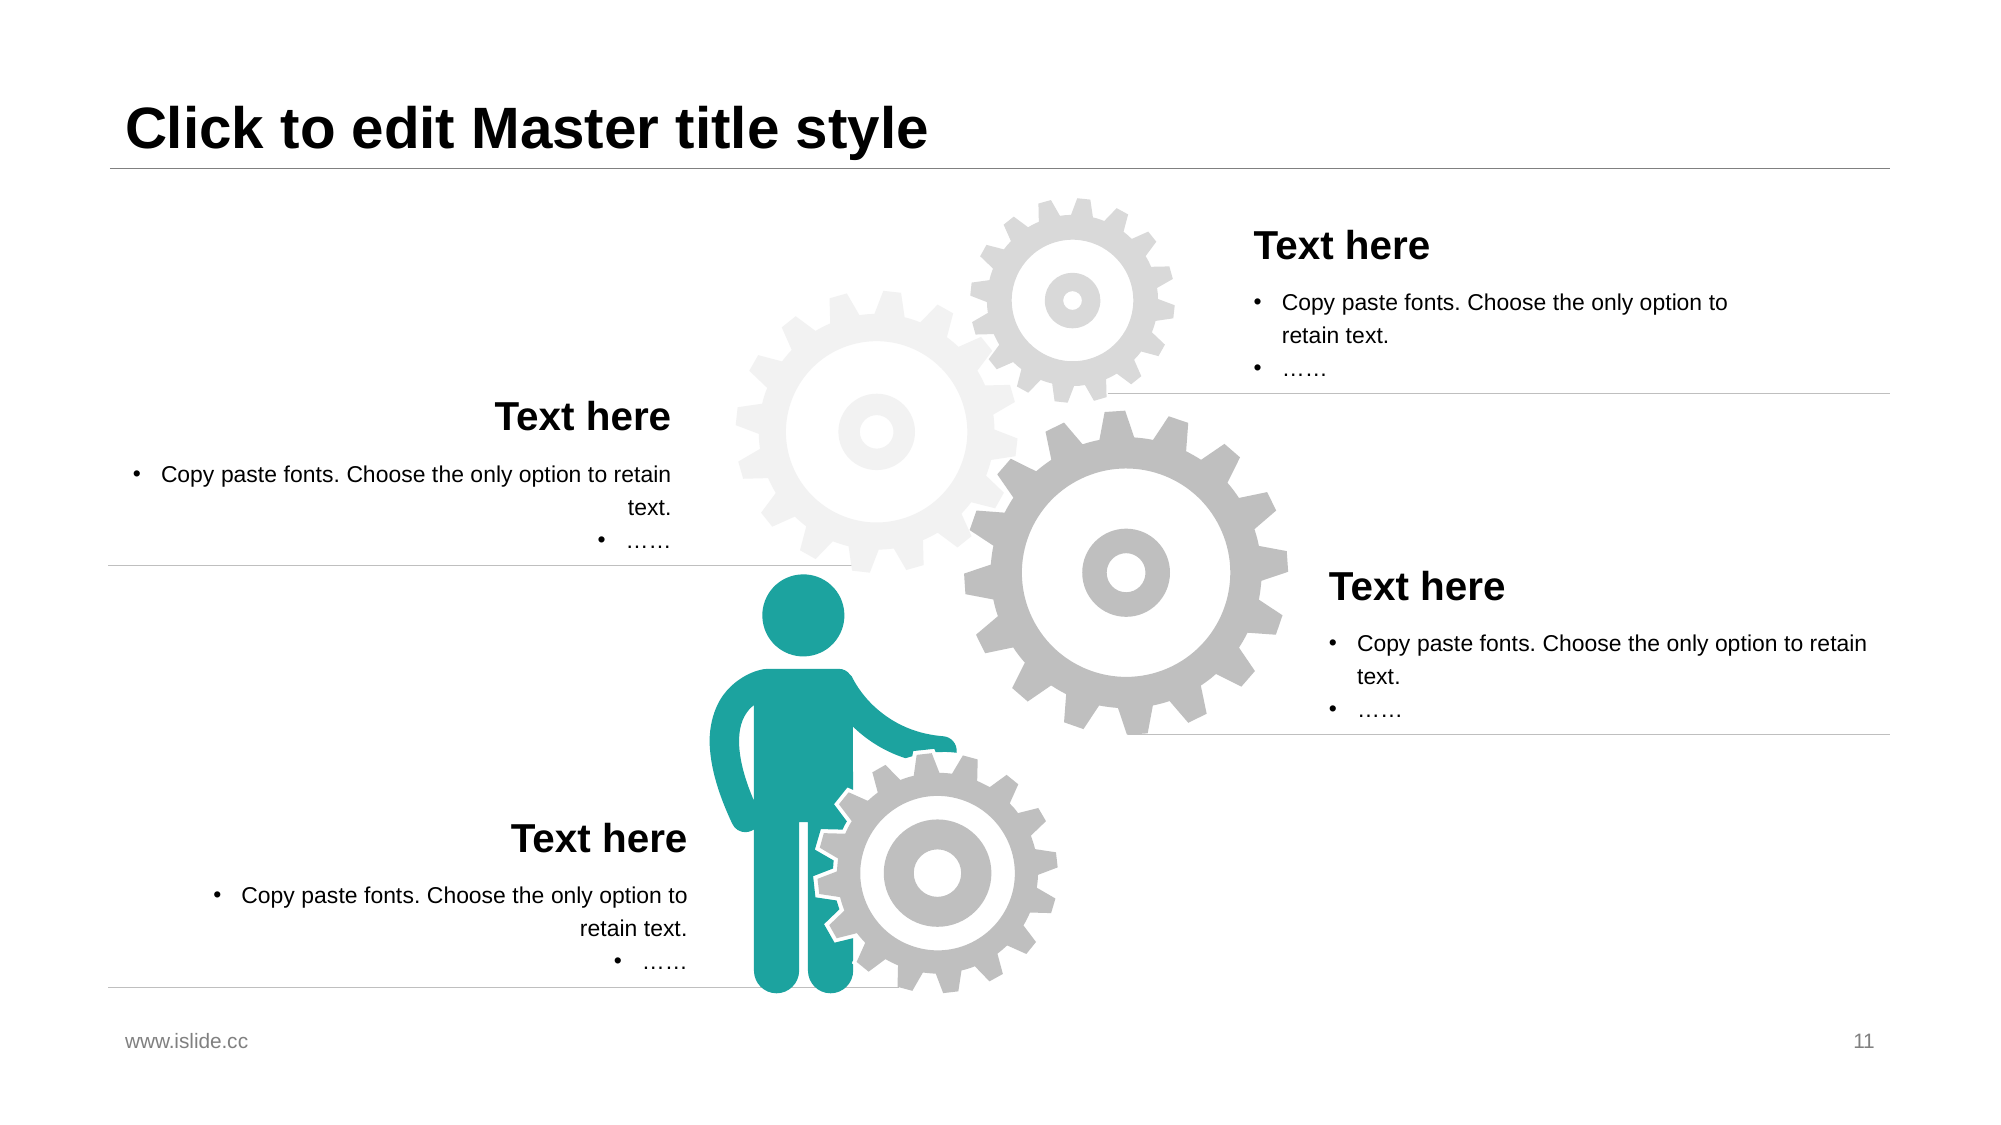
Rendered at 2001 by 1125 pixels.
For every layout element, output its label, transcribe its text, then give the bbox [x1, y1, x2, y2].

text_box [108, 198, 1890, 994]
slide_number 11 [1412, 1023, 1890, 1058]
footer www.islide.cc [109, 1023, 790, 1058]
title Click to edit Master title style [109, 0, 1890, 169]
